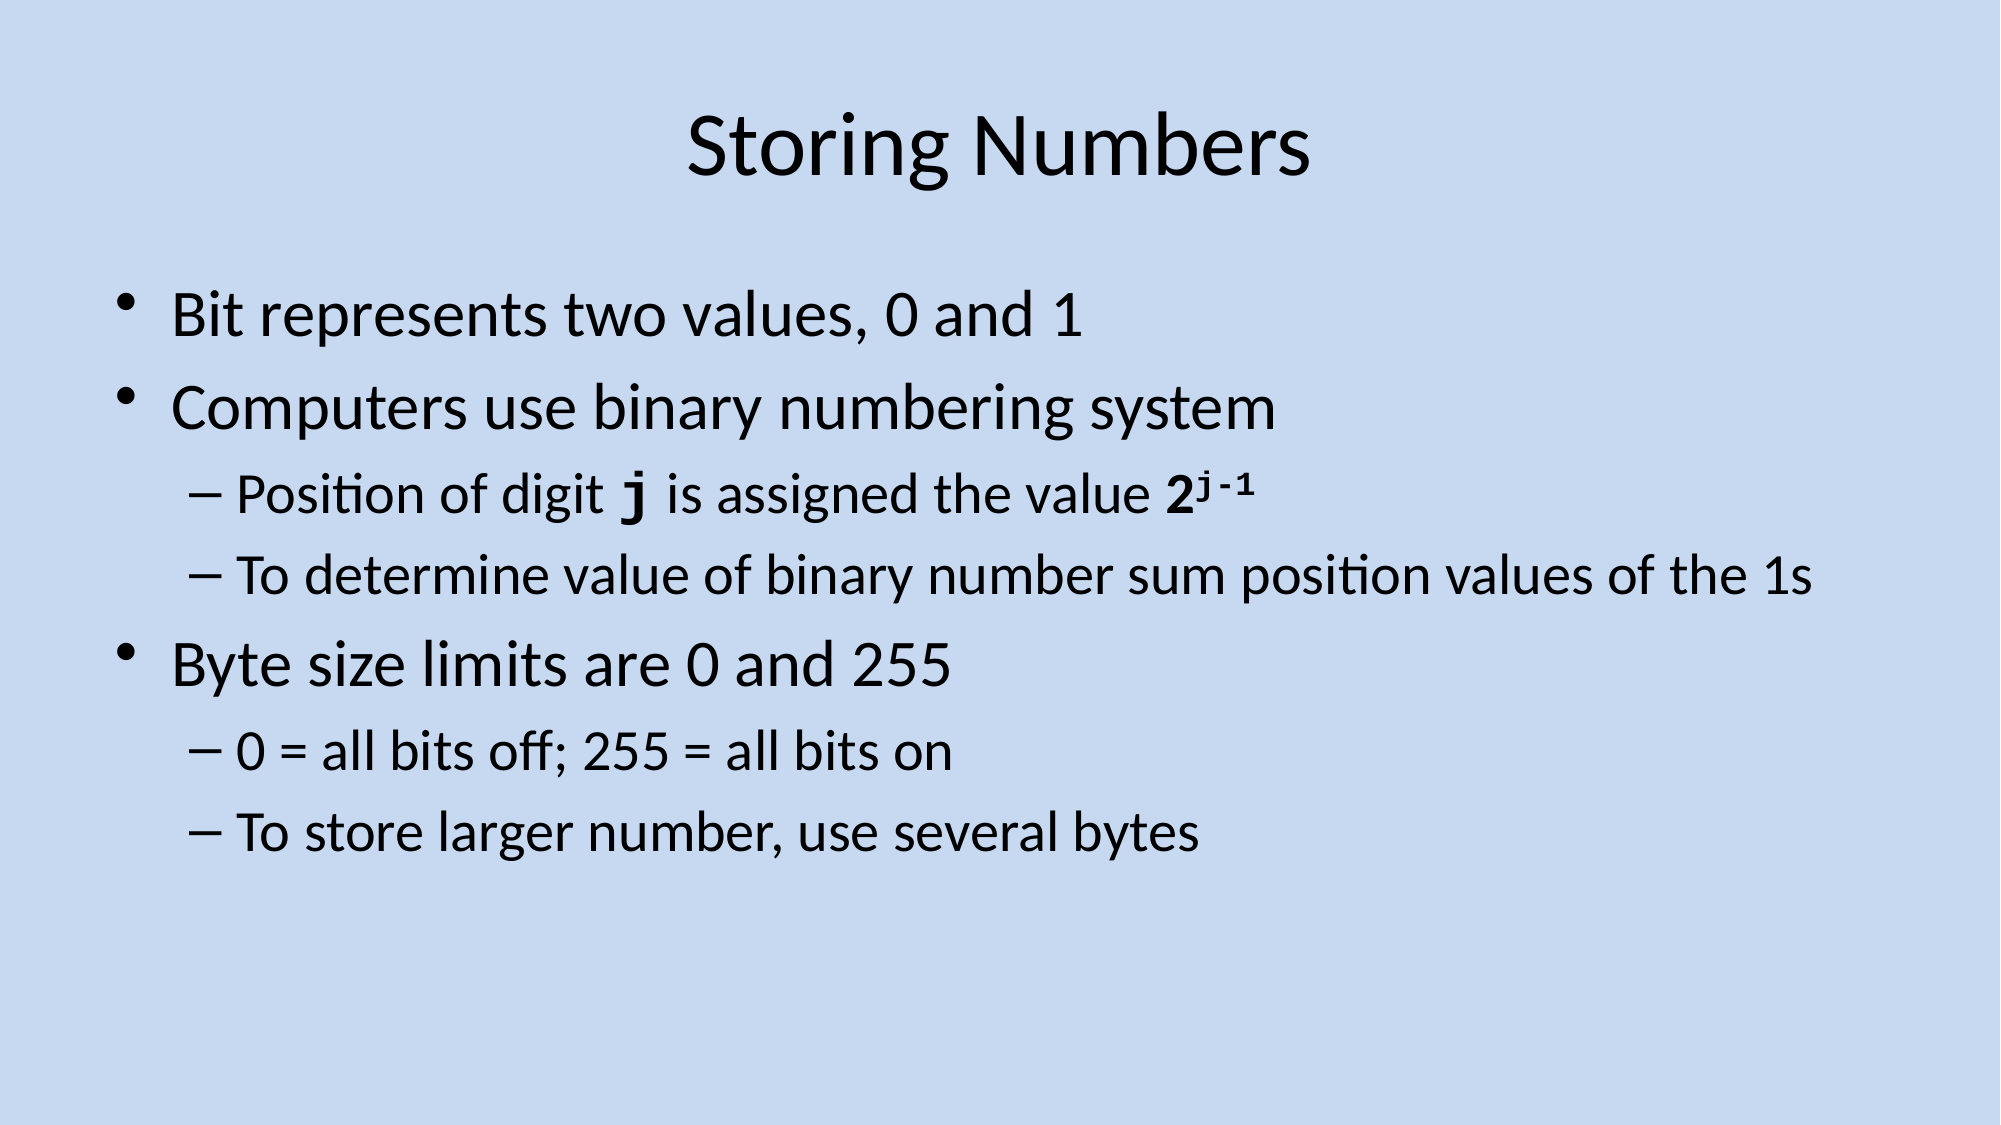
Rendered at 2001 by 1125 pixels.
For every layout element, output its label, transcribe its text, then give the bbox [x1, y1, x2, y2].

list Bit represents two values, 0 and 1 Computers use binary numbering system Position of digit j is assigned the value 2j-1 To determine value of binary number sum position values of the 1s Byte size limits are 0 and 255 0 = all bits off; 255 = all bits on To store larger number, use several bytes [99, 262, 1900, 1005]
title Storing Numbers [99, 45, 1900, 233]
